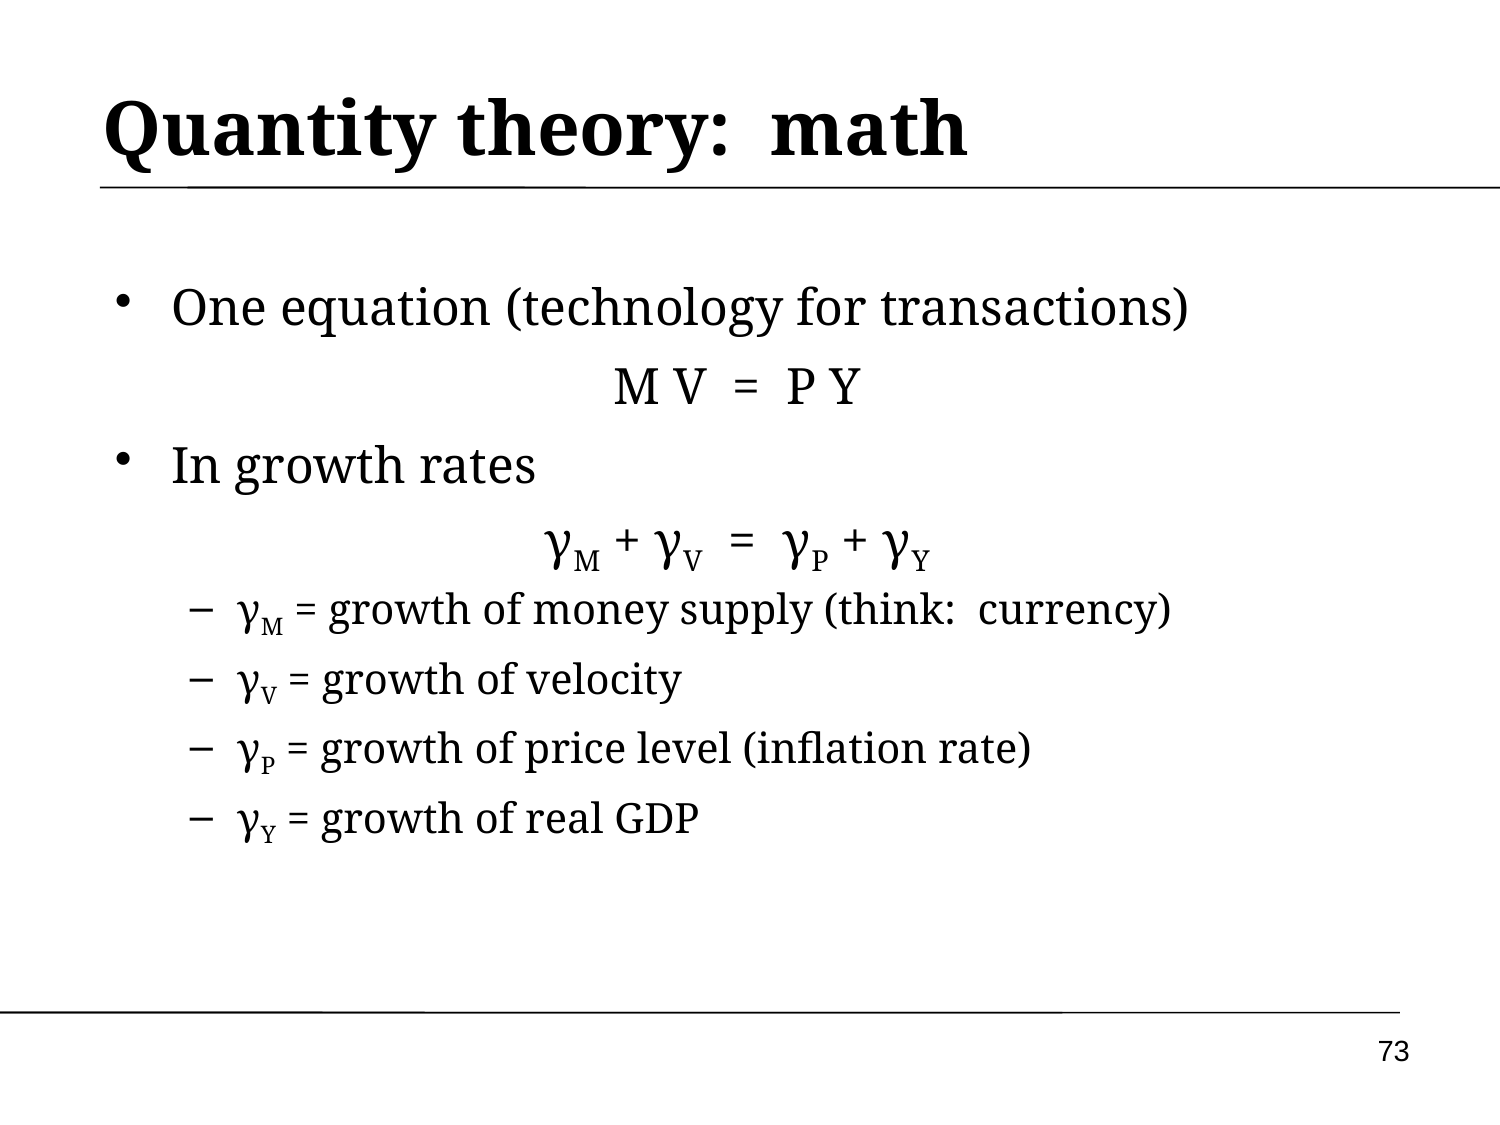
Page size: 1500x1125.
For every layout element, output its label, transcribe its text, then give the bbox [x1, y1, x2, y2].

slide_number 73 [1074, 1024, 1426, 1103]
list One equation (technology for transactions) M V = P Y In growth rates γM + γV = γP + γY γM = growth of money supply (think: currency) γV = growth of velocity γP = growth of price level (inflation rate) γY = growth of real GDP [99, 274, 1388, 976]
title Quantity theory: math [87, 62, 1388, 188]
